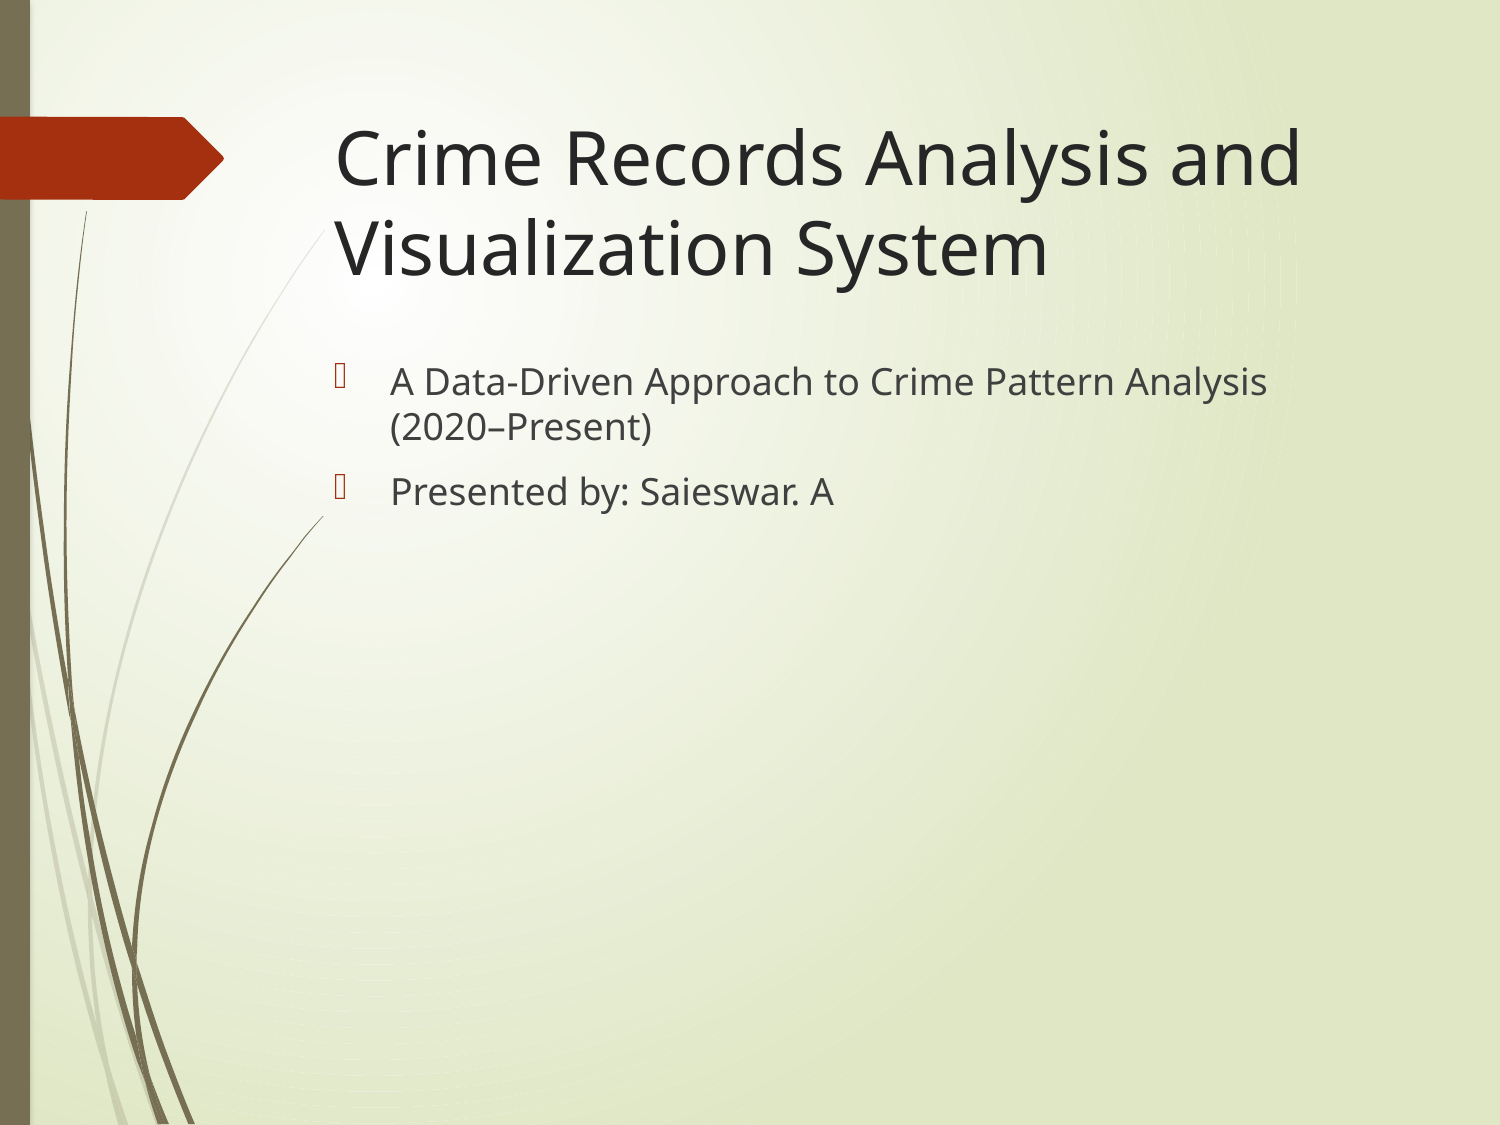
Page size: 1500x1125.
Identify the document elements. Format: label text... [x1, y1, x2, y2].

title Crime Records Analysis and Visualization System [319, 102, 1400, 313]
list A Data-Driven Approach to Crime Pattern Analysis (2020–Present) Presented by: Saieswar. A [318, 350, 1400, 970]
